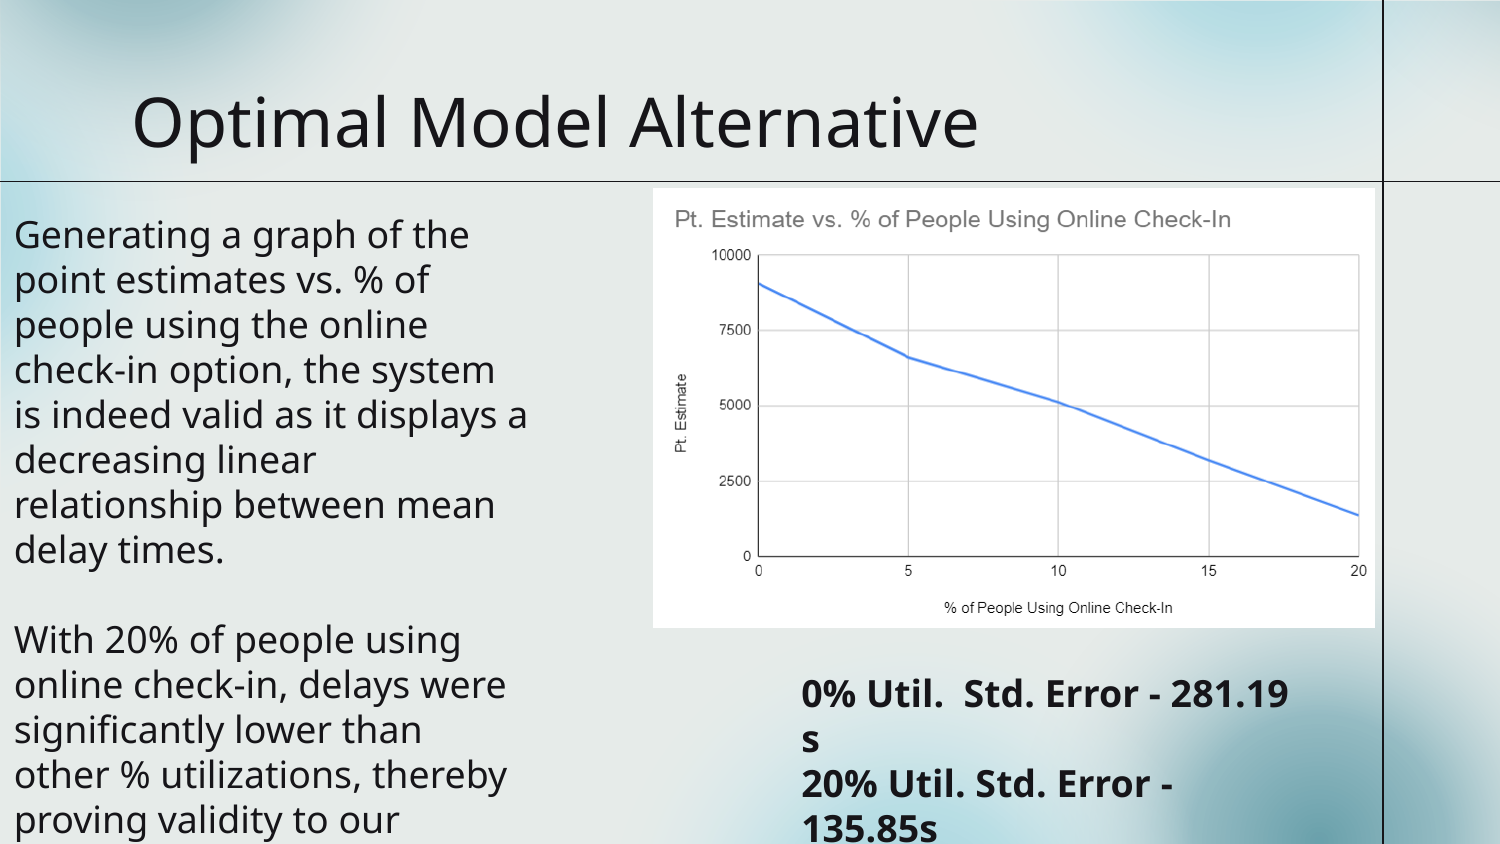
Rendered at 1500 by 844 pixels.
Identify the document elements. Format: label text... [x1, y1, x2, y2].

picture [653, 188, 1376, 629]
title Optimal Model Alternative [116, 72, 1384, 167]
text_box Generating a graph of the point estimates vs. % of people using the online check-in option, the system is indeed valid as it displays a decreasing linear relationship between mean delay times. With 20% of people using online check-in, delays were significantly lower than other % utilizations, thereby proving validity to our simulated model. [0, 195, 544, 844]
text_box 0% Util. Std. Error - 281.19 s 20% Util. Std. Error - 135.85s [786, 655, 1332, 812]
